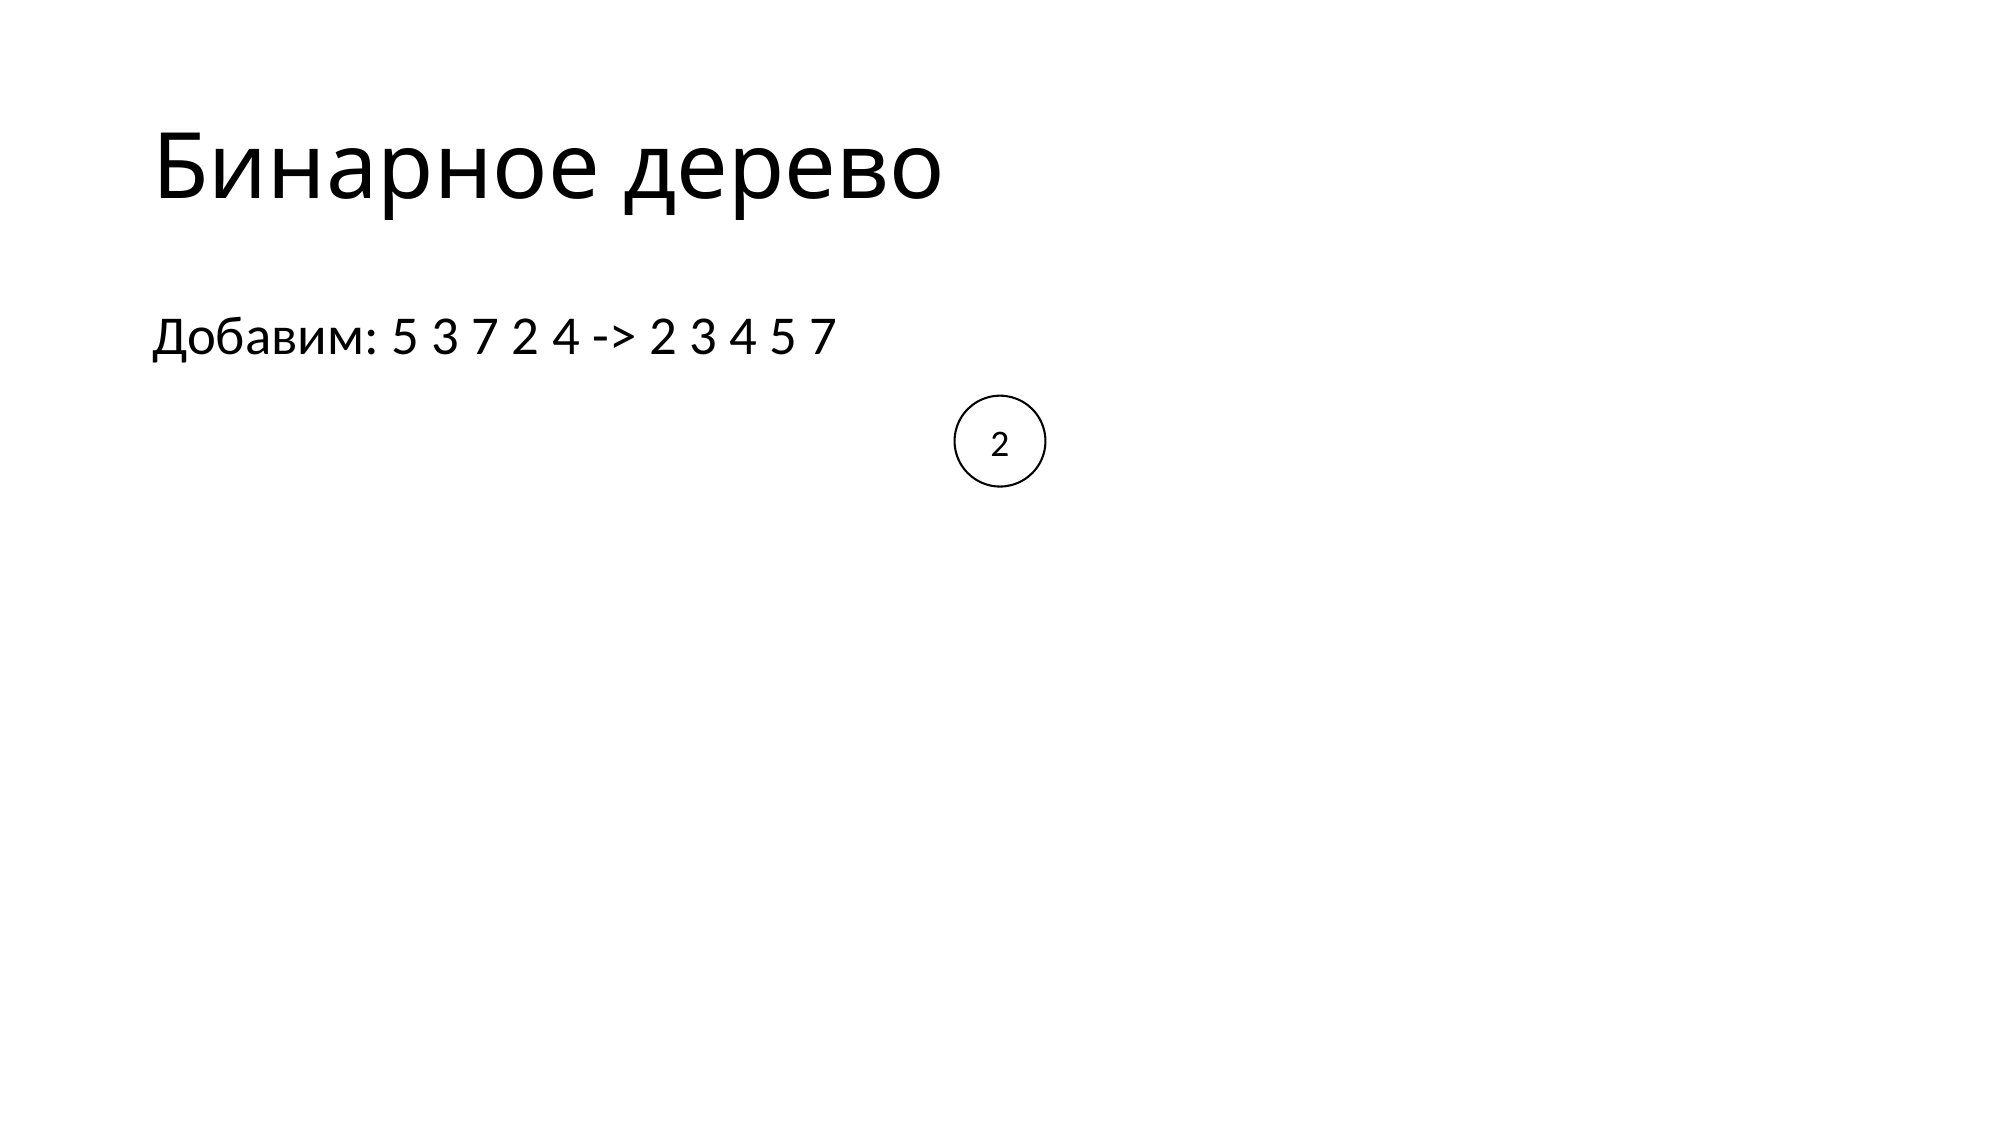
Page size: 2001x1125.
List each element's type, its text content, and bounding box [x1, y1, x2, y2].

list Добавим: 5 3 7 2 4 -> 2 3 4 5 7 [137, 299, 1863, 374]
title Бинарное дерево [137, 59, 1863, 278]
text_box 2 [953, 394, 1047, 488]
